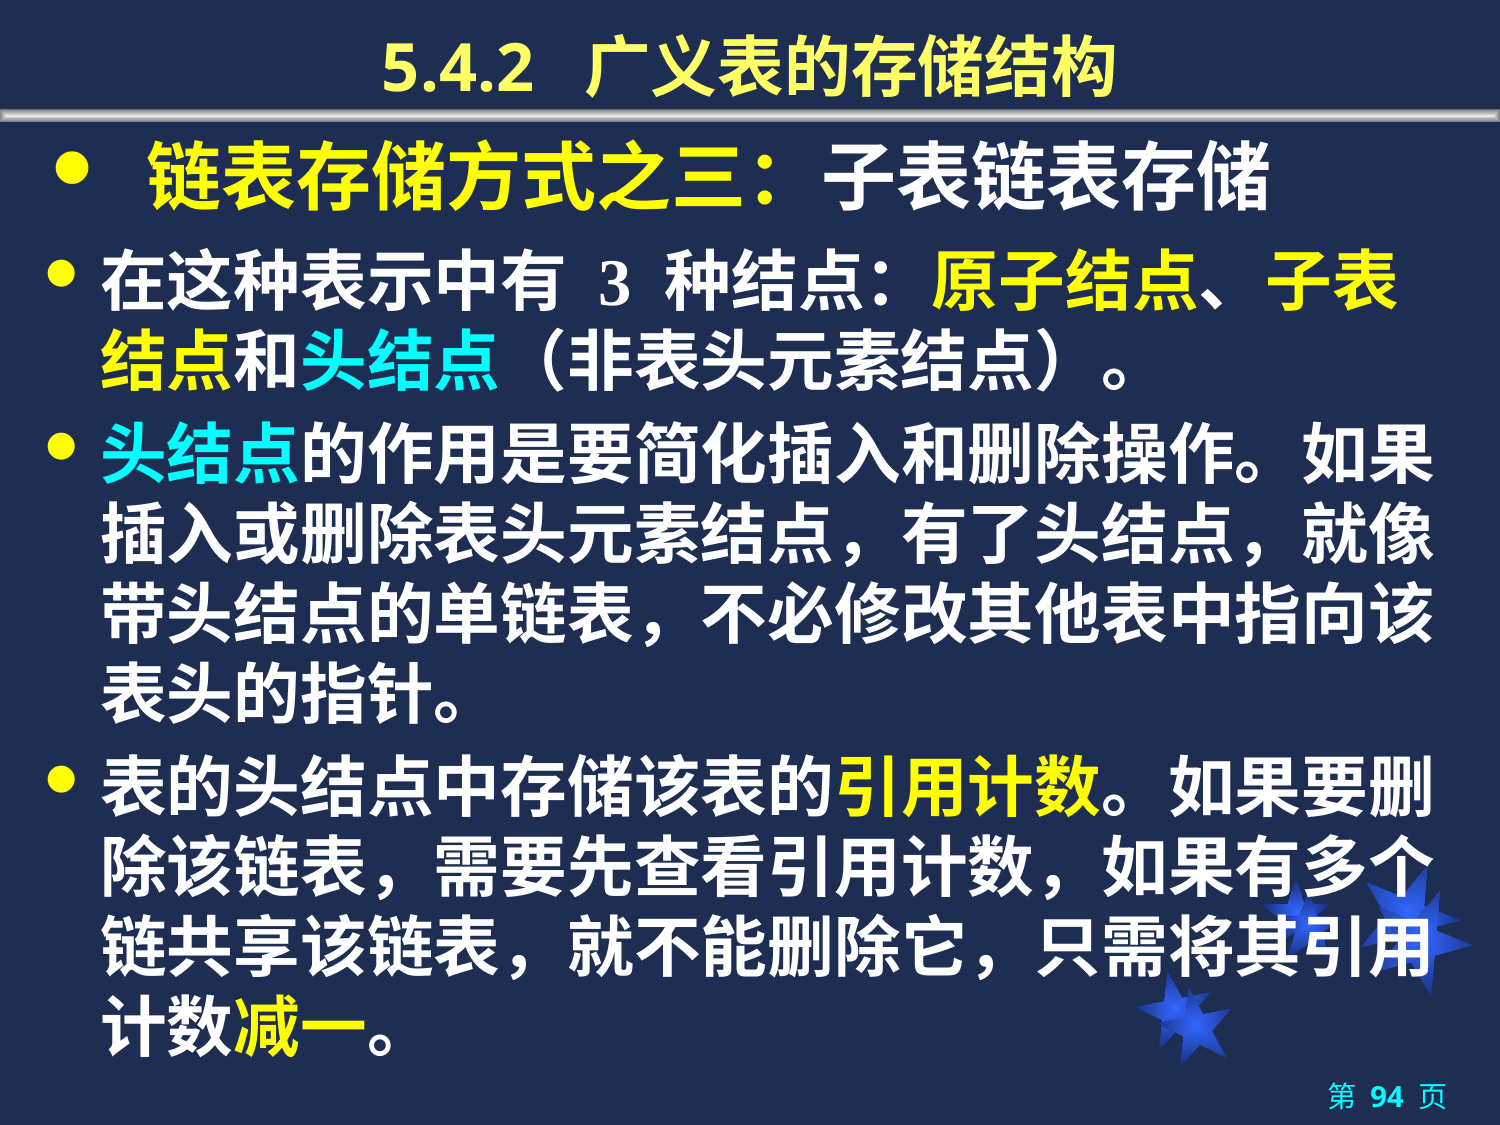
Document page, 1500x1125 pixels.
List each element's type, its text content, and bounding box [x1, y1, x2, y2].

text_box 在这种表示中有 3 种结点：原子结点、子表结点和头结点（非表头元素结点）。 头结点的作用是要简化插入和删除操作。如果插入或删除表头元素结点，有了头结点，就像带头结点的单链表，不必修改其他表中指向该表头的指针。 表的头结点中存储该表的引用计数。如果要删除该链表，需要先查看引用计数，如果有多个链共享该链表，就不能删除它，只需将其引用计数减一。 [29, 231, 1481, 1071]
title 5.4.2 广义表的存储结构 [0, 0, 1500, 113]
slide_number 第 94 页 [1067, 1071, 1463, 1125]
text_box 链表存储方式之三：子表链表存储 [36, 122, 1467, 228]
